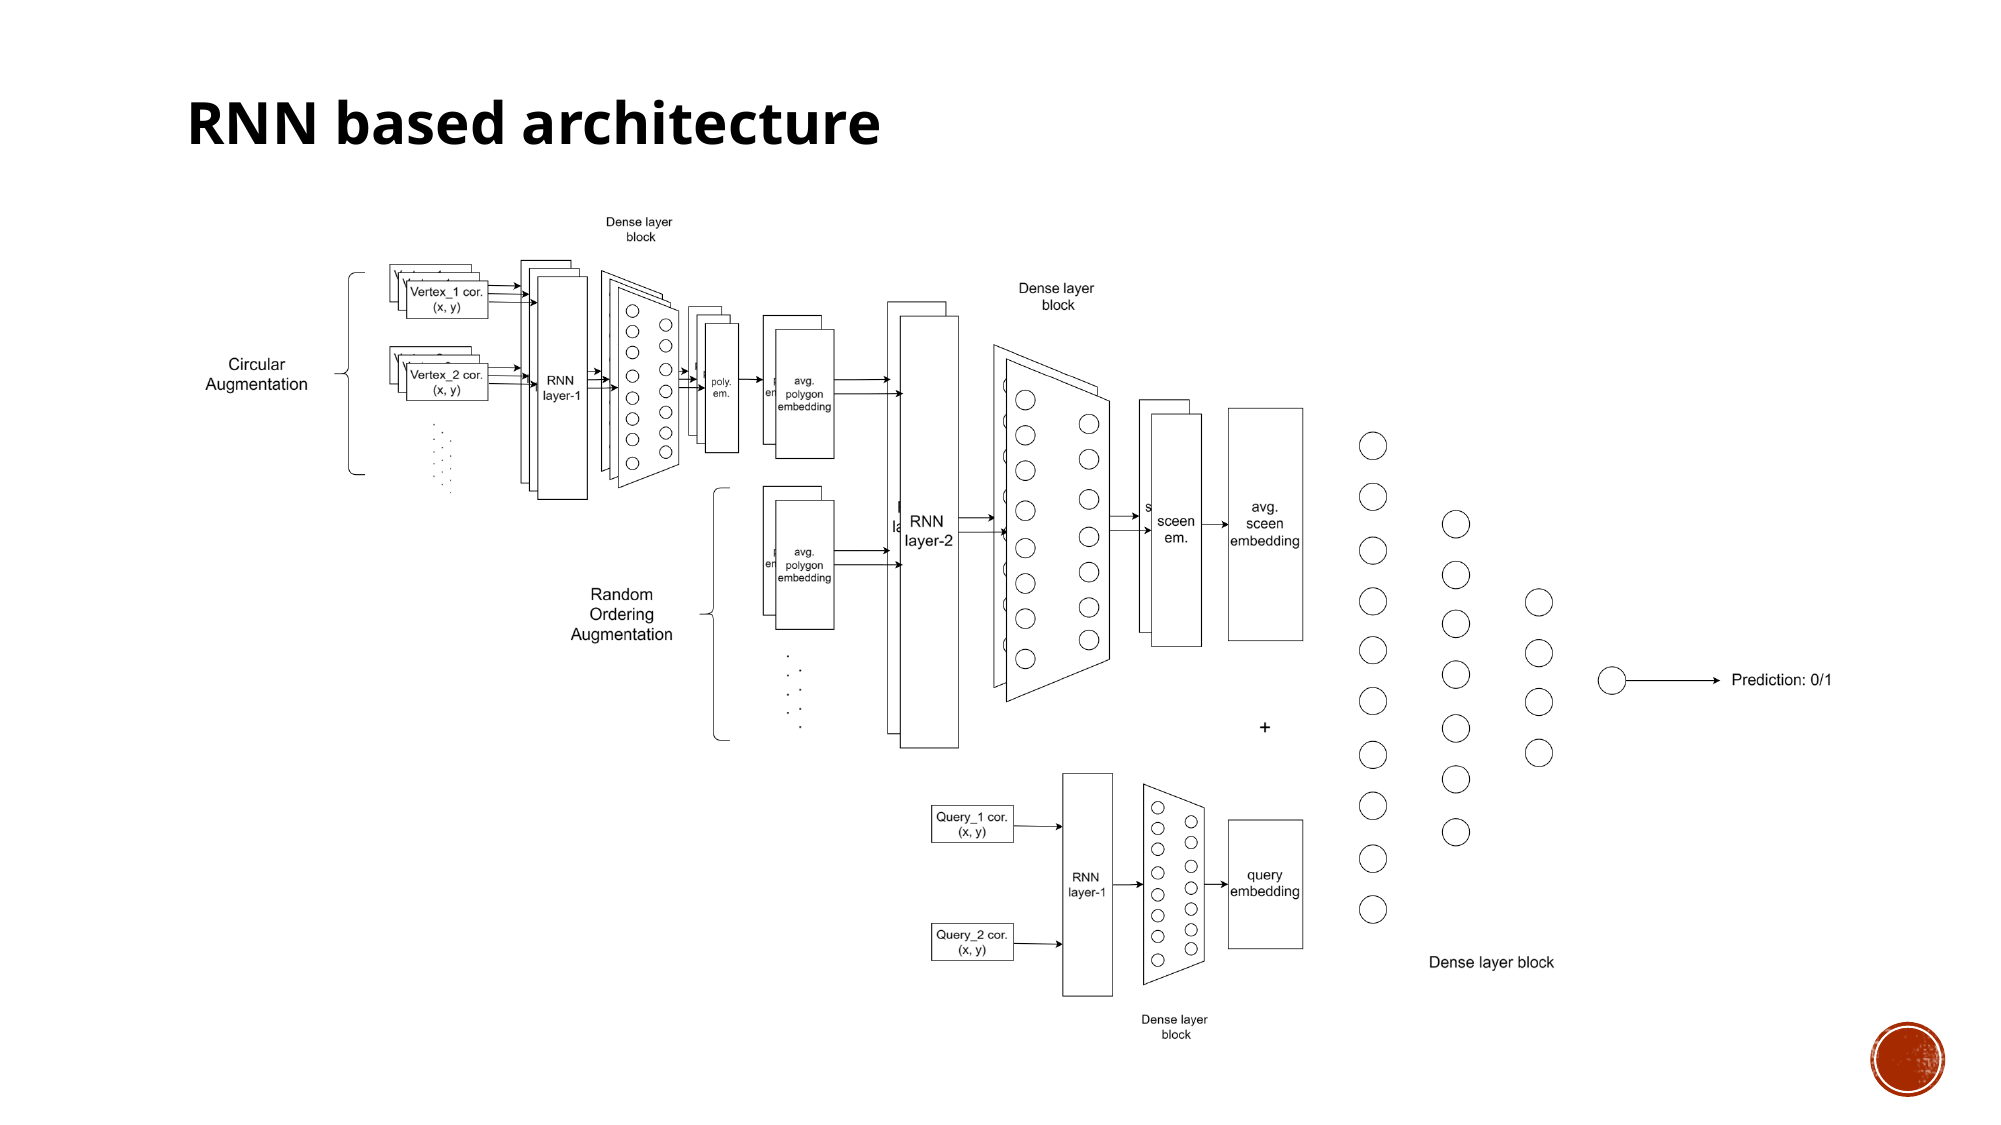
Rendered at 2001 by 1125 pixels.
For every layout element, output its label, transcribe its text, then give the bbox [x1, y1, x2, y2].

text_box RNN based architecture [171, 78, 1779, 164]
picture [190, 208, 1844, 1047]
